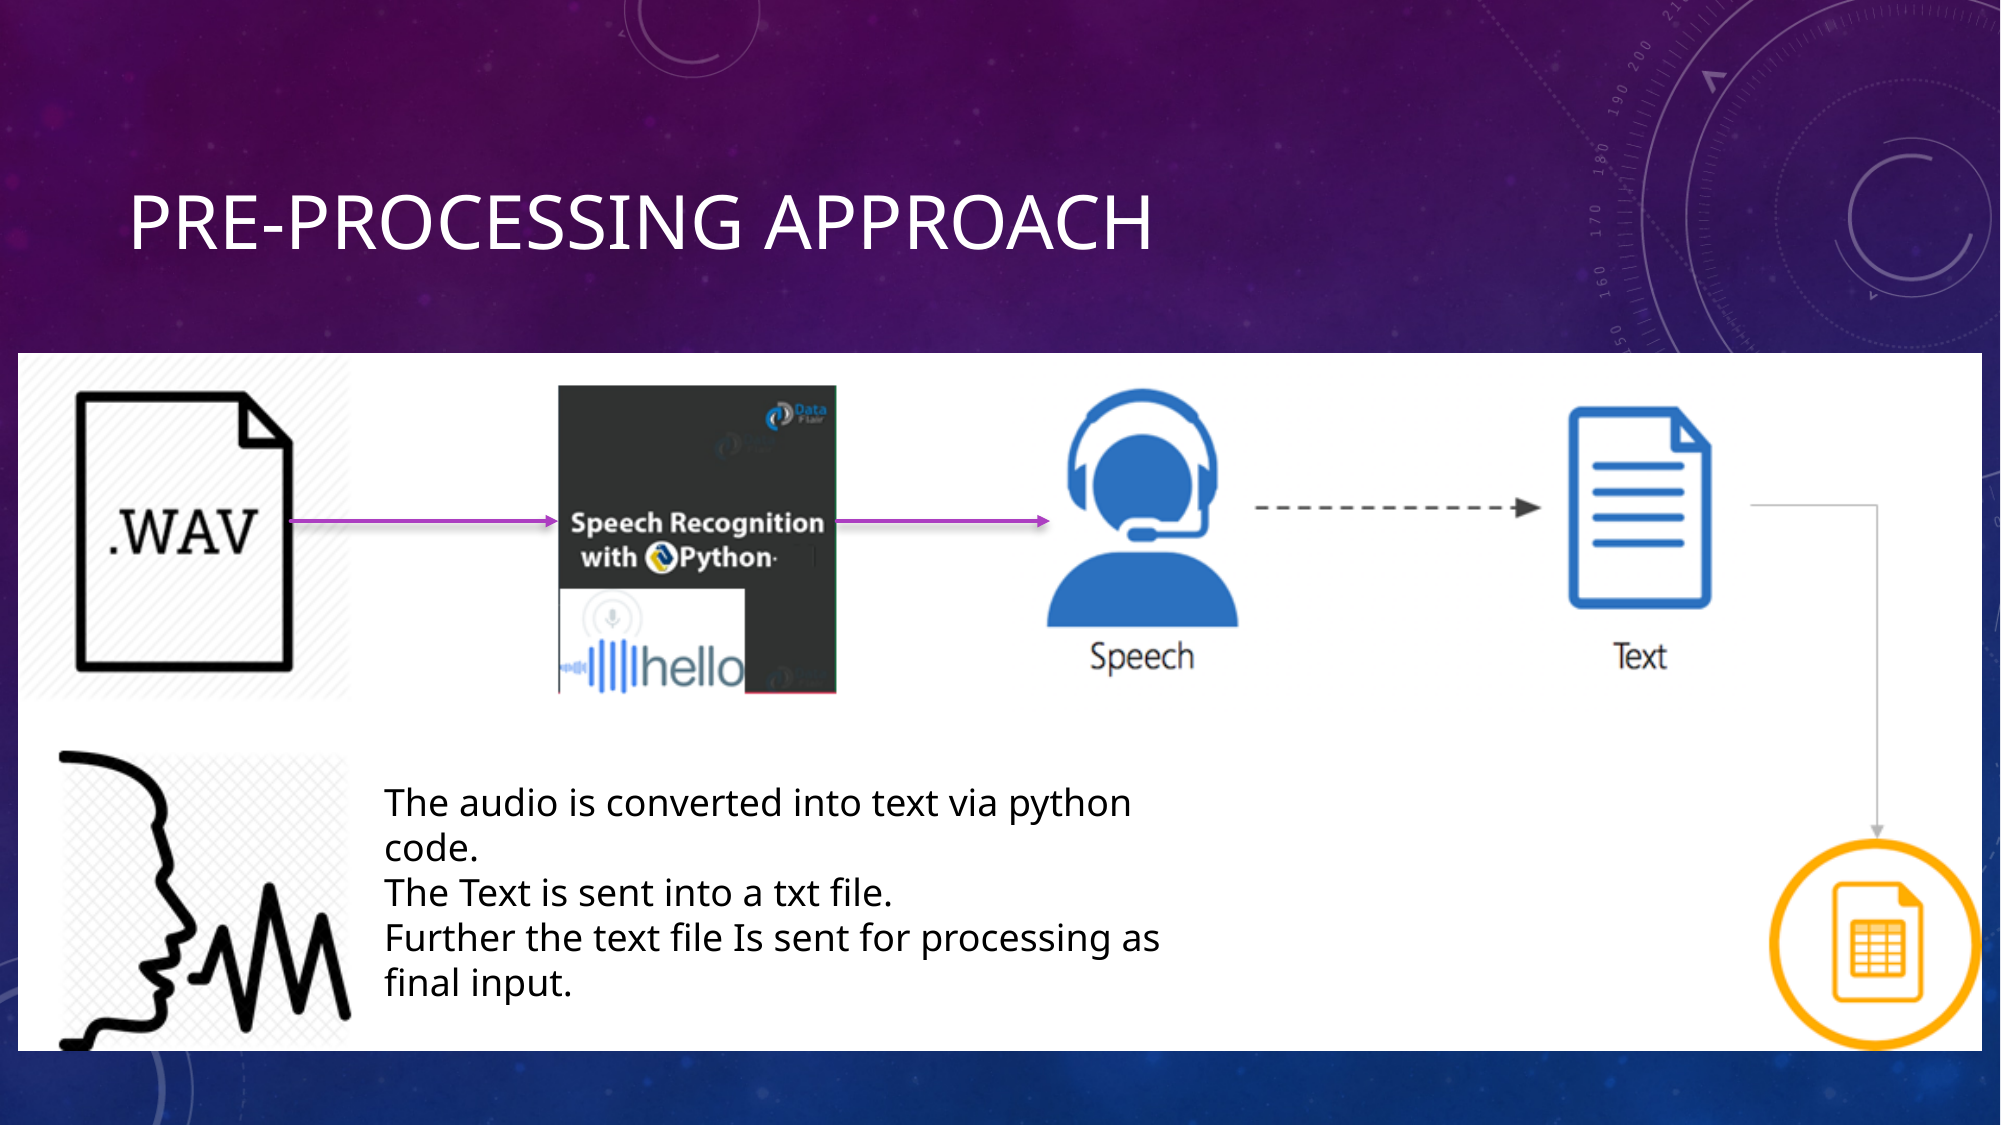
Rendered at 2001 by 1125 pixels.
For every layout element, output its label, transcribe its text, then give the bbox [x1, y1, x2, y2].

title Pre-Processing Approach [112, 99, 1775, 339]
picture [0, 0, 2001, 1125]
